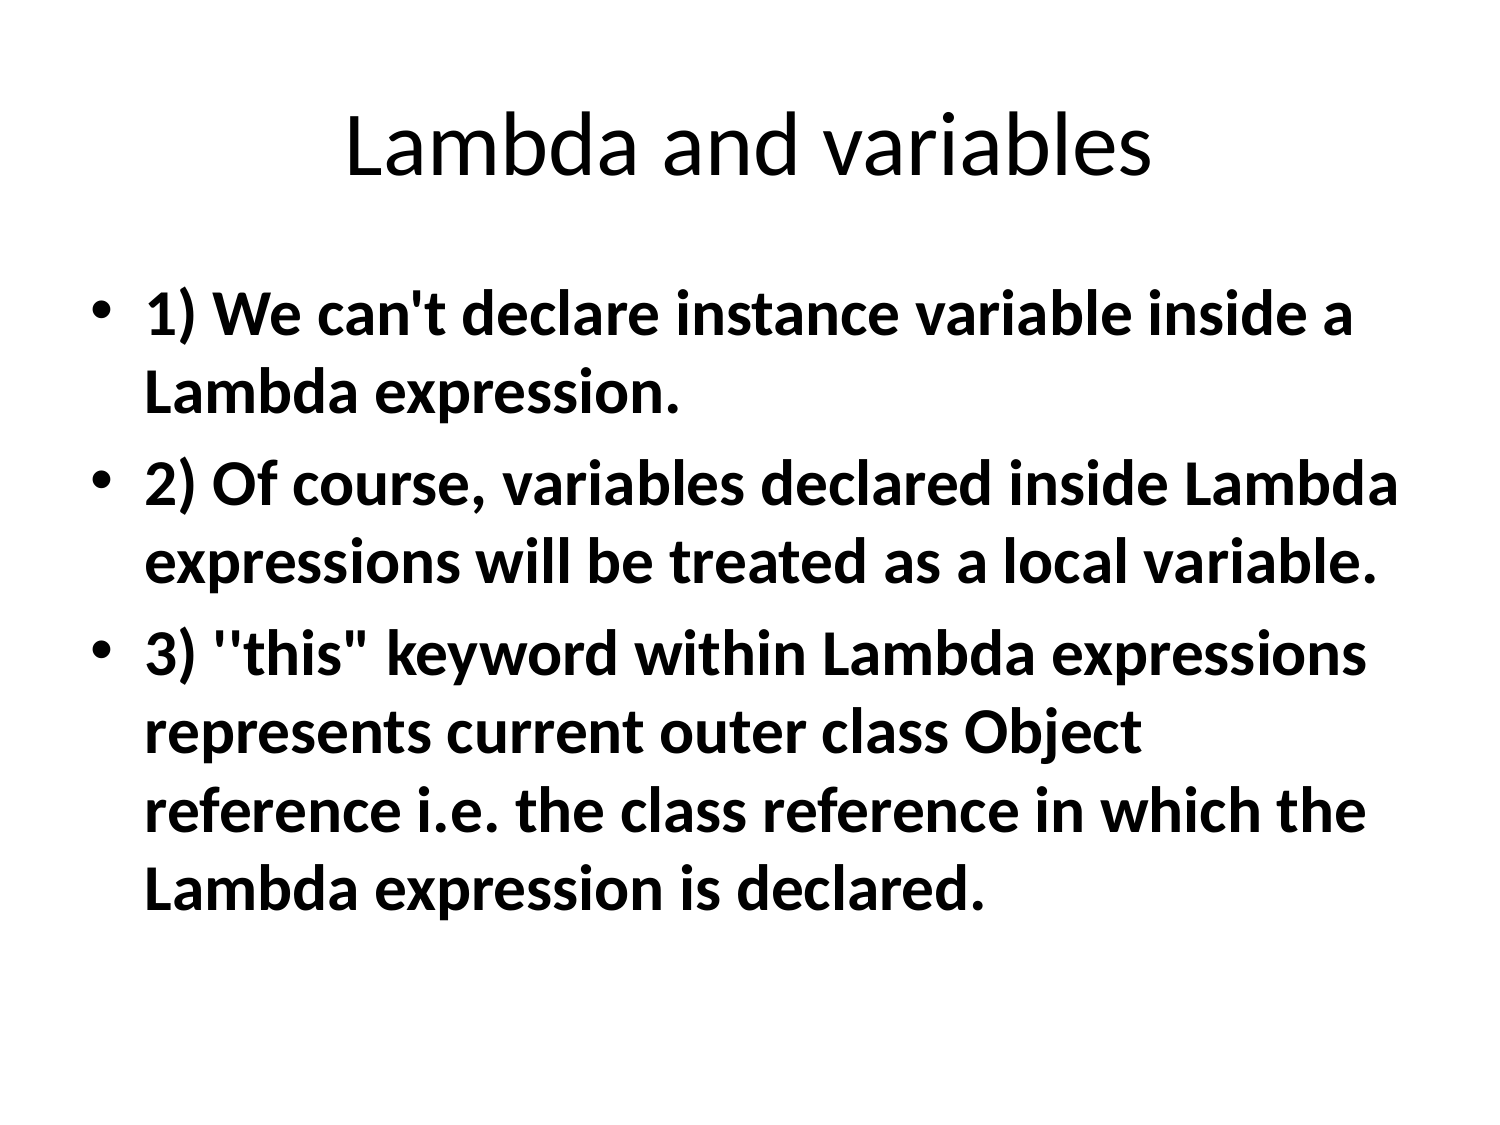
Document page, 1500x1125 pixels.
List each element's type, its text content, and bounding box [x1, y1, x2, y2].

title Lambda and variables [75, 45, 1425, 233]
list 1) We can't declare instance variable inside a Lambda expression. 2) Of course, variables declared inside Lambda expressions will be treated as a local variable. 3) ''this" keyword within Lambda expressions represents current outer class Object reference i.e. the class reference in which the Lambda expression is declared. [75, 262, 1425, 1005]
